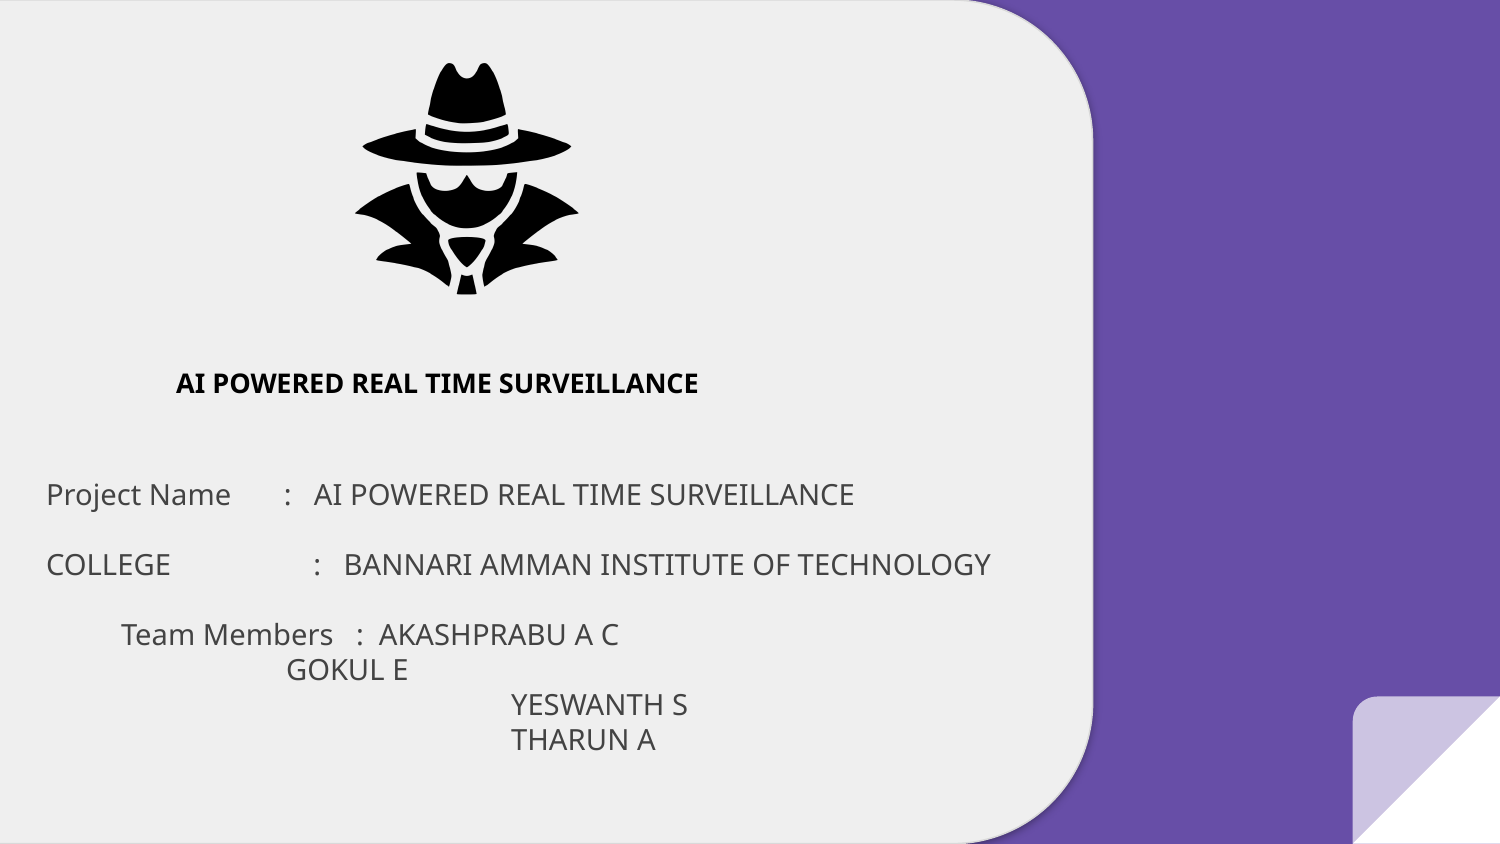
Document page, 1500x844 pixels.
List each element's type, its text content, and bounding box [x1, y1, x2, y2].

picture [341, 54, 591, 303]
text_box AI POWERED REAL TIME SURVEILLANCE Project Name : AI POWERED REAL TIME SURVEILLANCE COLLEGE : BANNARI AMMAN INSTITUTE OF TECHNOLOGY Team Members : AKASHPRABU A C GOKUL E YESWANTH S THARUN A [0, 0, 1093, 844]
